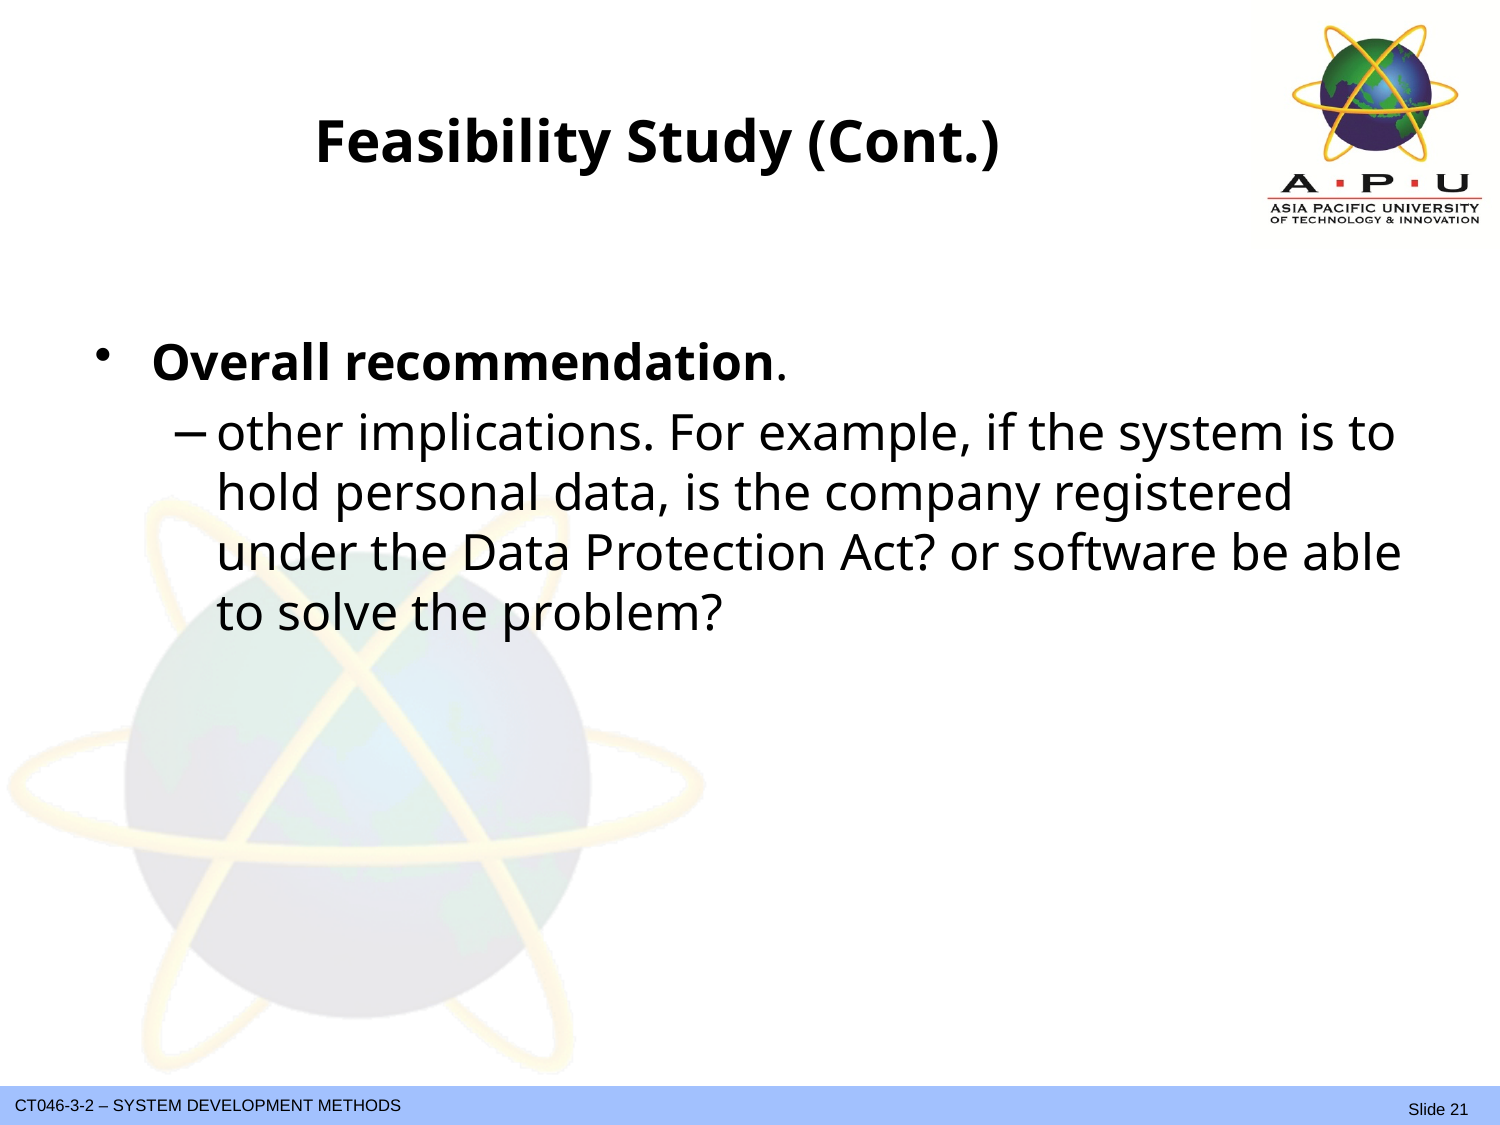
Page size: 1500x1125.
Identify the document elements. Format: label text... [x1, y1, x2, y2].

title Feasibility Study (Cont.) [79, 44, 1236, 233]
list Overall recommendation. other implications. For example, if the system is to hold personal data, is the company registered under the Data Protection Act? or software be able to solve the problem? [79, 322, 1433, 966]
picture [1251, 0, 1500, 249]
